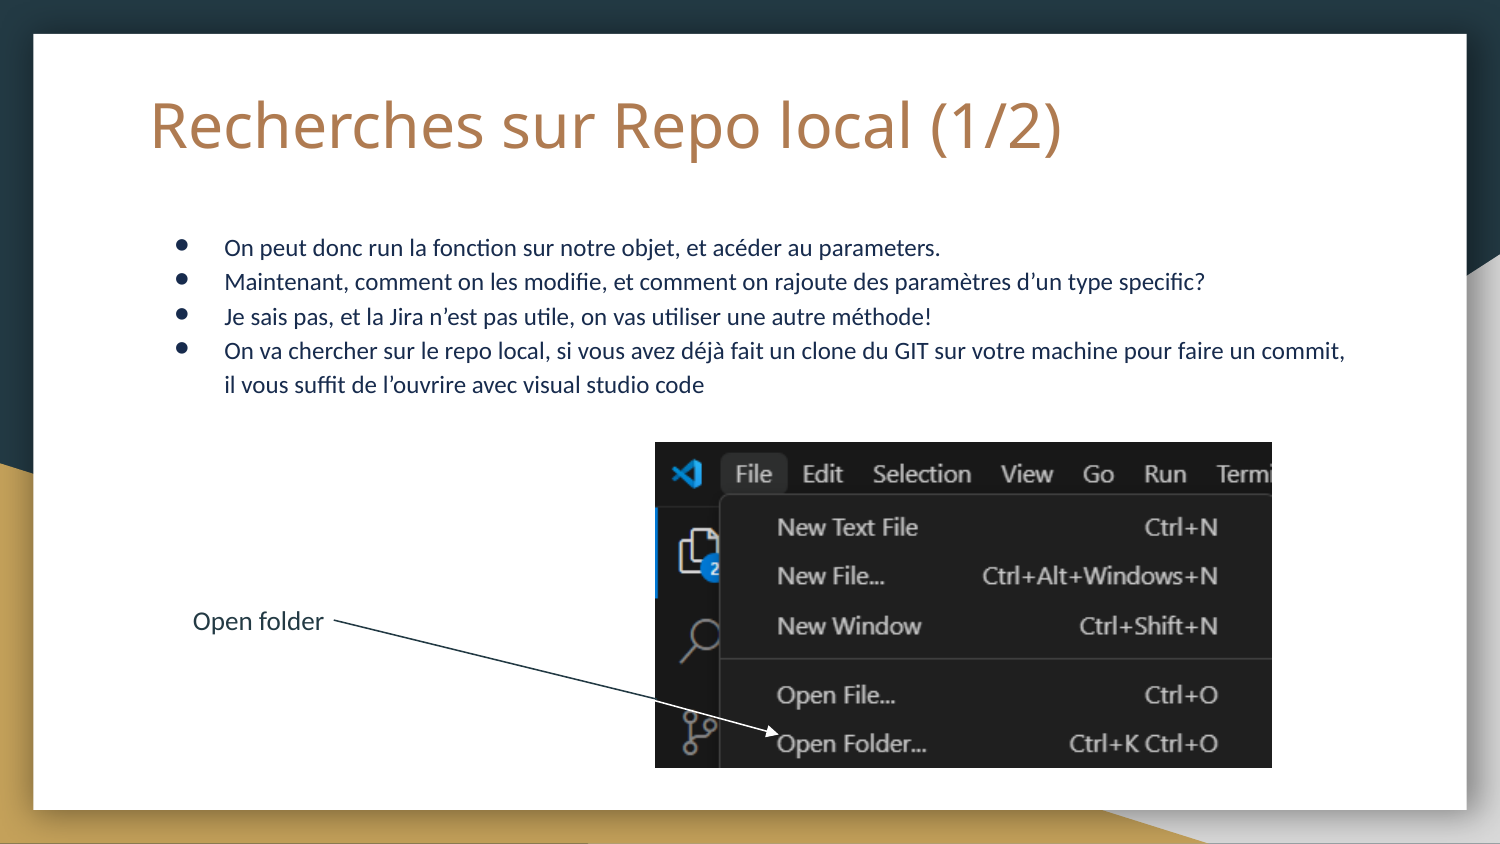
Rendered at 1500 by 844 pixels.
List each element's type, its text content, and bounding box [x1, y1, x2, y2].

text_box Open folder [177, 588, 650, 651]
list On peut donc run la fonction sur notre objet, et acéder au parameters. Maintenant, comment on les modifie, et comment on rajoute des paramètres d’un type specific? Je sais pas, et la Jira n’est pas utile, on vas utiliser une autre méthode! On va chercher sur le repo local, si vous avez déjà fait un clone du GIT sur votre machine pour faire un commit, il vous suffit de l’ouvrire avec visual studio code [134, 229, 1366, 725]
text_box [653, 700, 779, 735]
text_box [333, 619, 658, 700]
picture [655, 442, 1272, 768]
title Recherches sur Repo local (1/2) [134, 71, 1366, 229]
